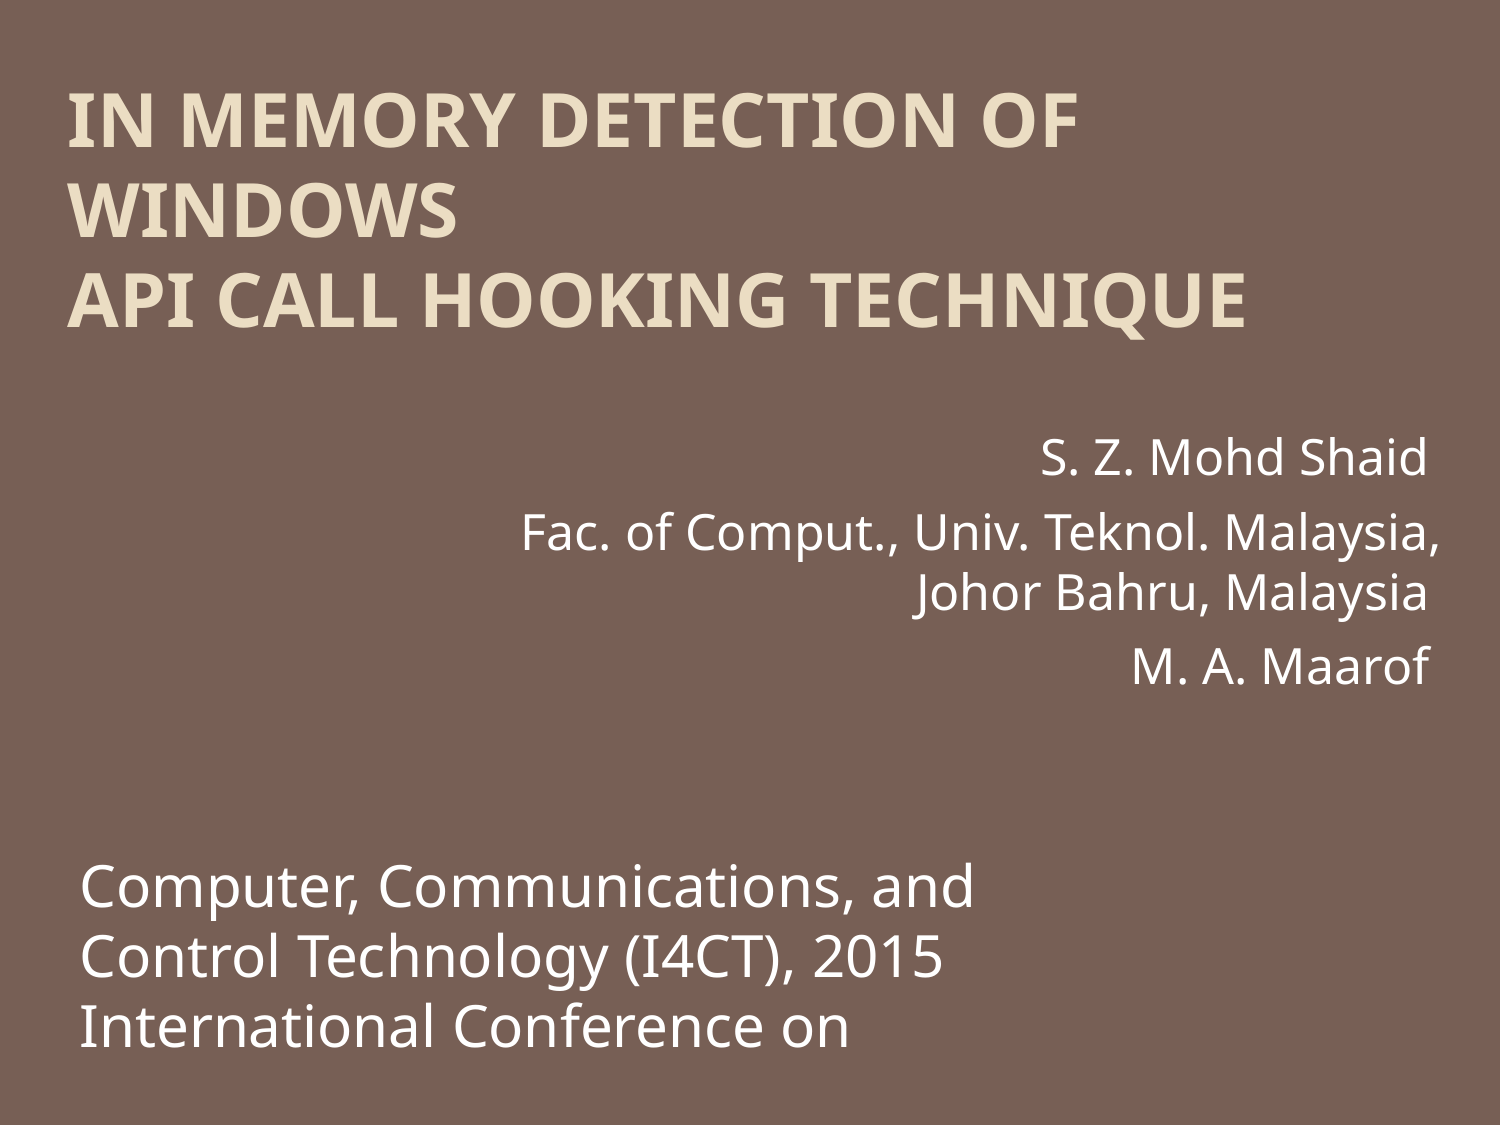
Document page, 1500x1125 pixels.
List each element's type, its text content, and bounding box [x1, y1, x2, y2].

title In memory detection of Windows API call hooking technique [53, 108, 1458, 350]
text_box S. Z. Mohd Shaid Fac. of Comput., Univ. Teknol. Malaysia, Johor Bahru, Malaysia M. A. Maarof [407, 416, 1458, 705]
subtitle Computer, Communications, and Control Technology (I4CT), 2015 International Conference on [64, 810, 1115, 1098]
